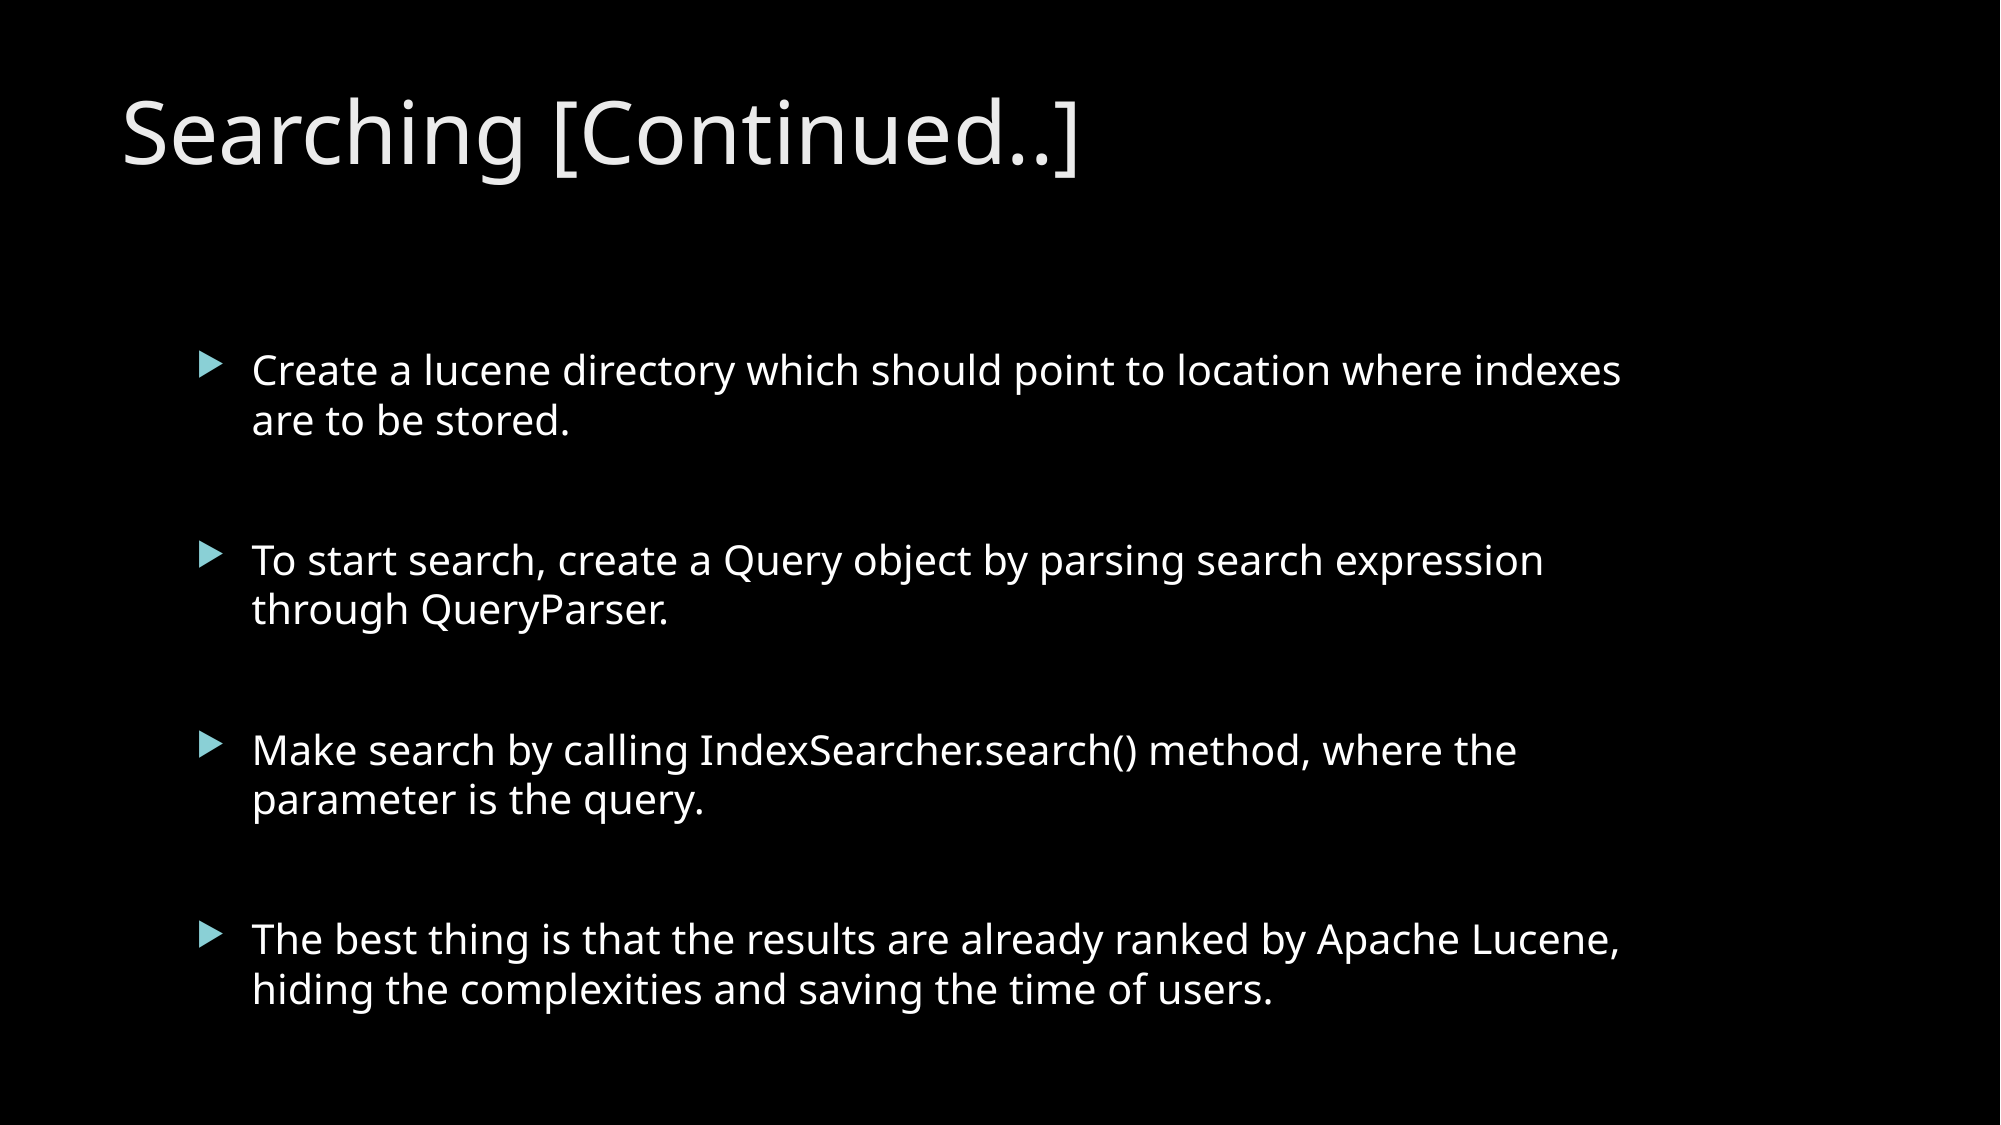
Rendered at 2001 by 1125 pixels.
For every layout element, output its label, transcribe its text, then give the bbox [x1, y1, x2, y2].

list Create a lucene directory which should point to location where indexes are to be stored. To start search, create a Query object by parsing search expression through QueryParser. Make search by calling IndexSearcher.search() method, where the parameter is the query. The best thing is that the results are already ranked by Apache Lucene, hiding the complexities and saving the time of users. [181, 336, 1649, 1025]
title Searching [Continued..] [106, 69, 1649, 300]
